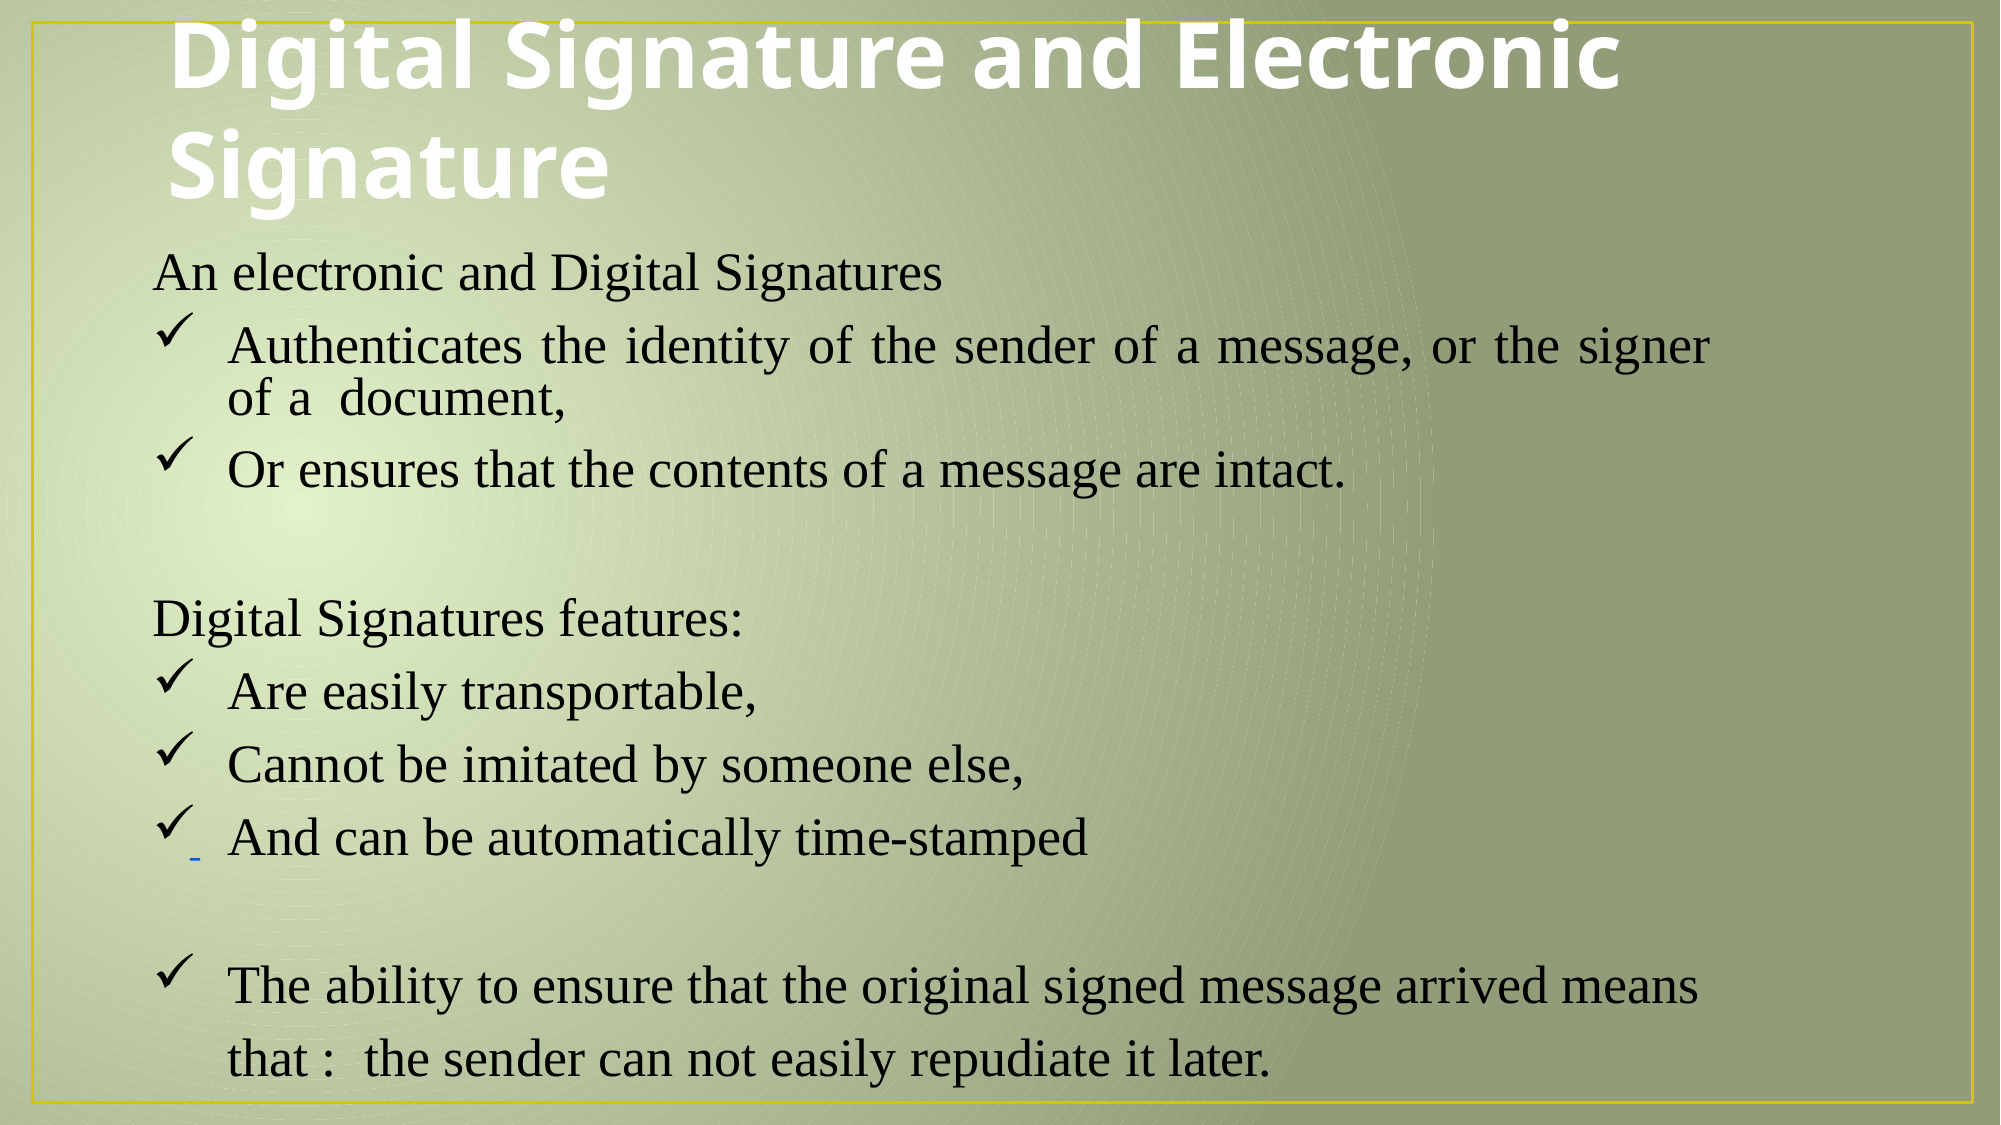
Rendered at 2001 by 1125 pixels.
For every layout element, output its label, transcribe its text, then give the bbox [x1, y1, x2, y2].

title Digital Signature and Electronic Signature [165, 0, 1836, 218]
text_box An electronic and Digital Signatures Authenticates the identity of the sender of a message, or the signer of a document, Or ensures that the contents of a message are intact. Digital Signatures features: Are easily transportable, Cannot be imitated by someone else, And can be automatically time-stamped The ability to ensure that the original signed message arrived means that : the sender can not easily repudiate it later. [150, 225, 1850, 1088]
